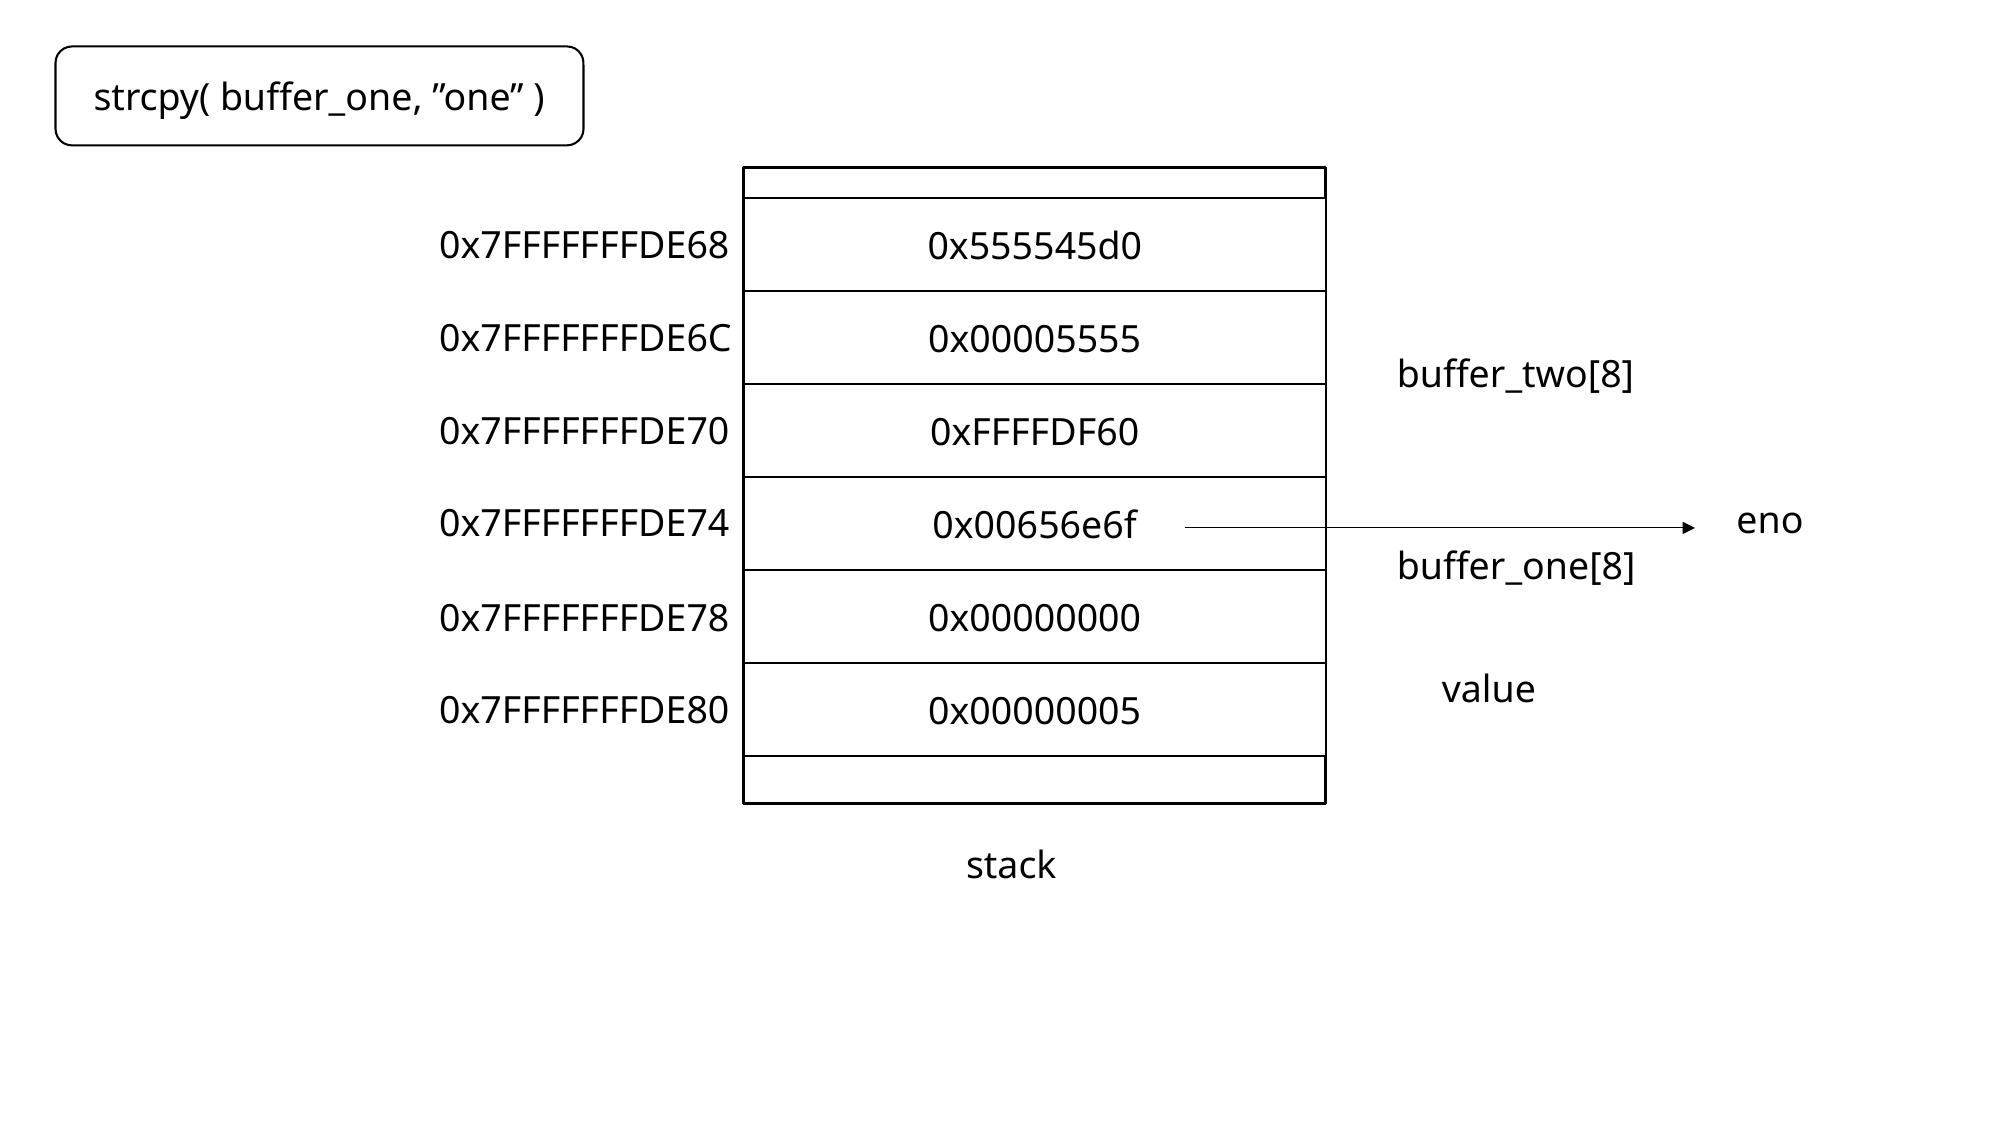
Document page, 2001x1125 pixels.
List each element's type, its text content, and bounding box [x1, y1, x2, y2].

text_box 0xFFFFDF60 [743, 385, 1327, 478]
text_box buffer_one[8] [1382, 534, 1735, 595]
text_box 0x7FFFFFFFDE6C [424, 306, 777, 367]
text_box strcpy( buffer_one, ”one” ) [54, 45, 585, 147]
text_box stack [951, 833, 1304, 894]
text_box value [1427, 657, 1780, 718]
text_box 0x00005555 [743, 292, 1327, 385]
text_box 0x7FFFFFFFDE68 [424, 213, 777, 274]
text_box [743, 757, 1326, 804]
text_box 0x555545d0 [743, 197, 1327, 292]
text_box 0x7FFFFFFFDE70 [424, 399, 777, 460]
text_box 0x7FFFFFFFDE78 [424, 586, 777, 646]
text_box 0x00000005 [743, 664, 1327, 757]
text_box [743, 167, 1326, 197]
text_box 0x00656e6f [743, 478, 1327, 571]
text_box 0x00000000 [743, 571, 1327, 664]
text_box 0x7FFFFFFFDE80 [424, 679, 777, 739]
text_box 0x7FFFFFFFDE74 [424, 491, 777, 552]
text_box eno [1721, 488, 2000, 549]
text_box buffer_two[8] [1382, 342, 1735, 402]
